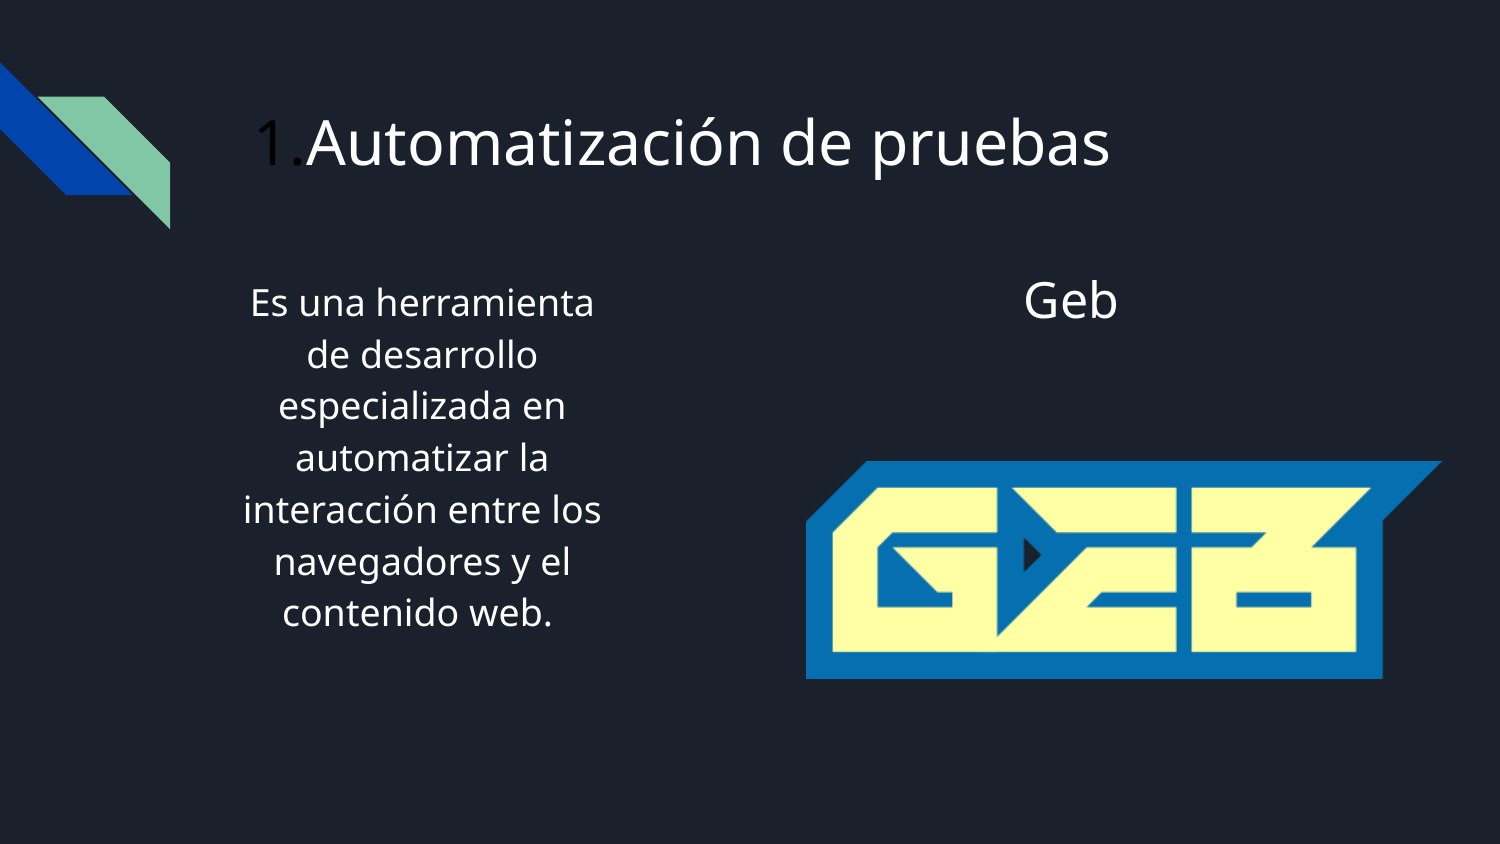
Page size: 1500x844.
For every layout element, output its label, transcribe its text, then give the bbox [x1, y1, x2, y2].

list Es una herramienta de desarrollo especializada en automatizar la interacción entre los navegadores y el contenido web. [212, 257, 633, 735]
picture [805, 461, 1443, 679]
title Automatización de pruebas [212, 66, 1387, 204]
text_box Geb [874, 257, 1269, 340]
